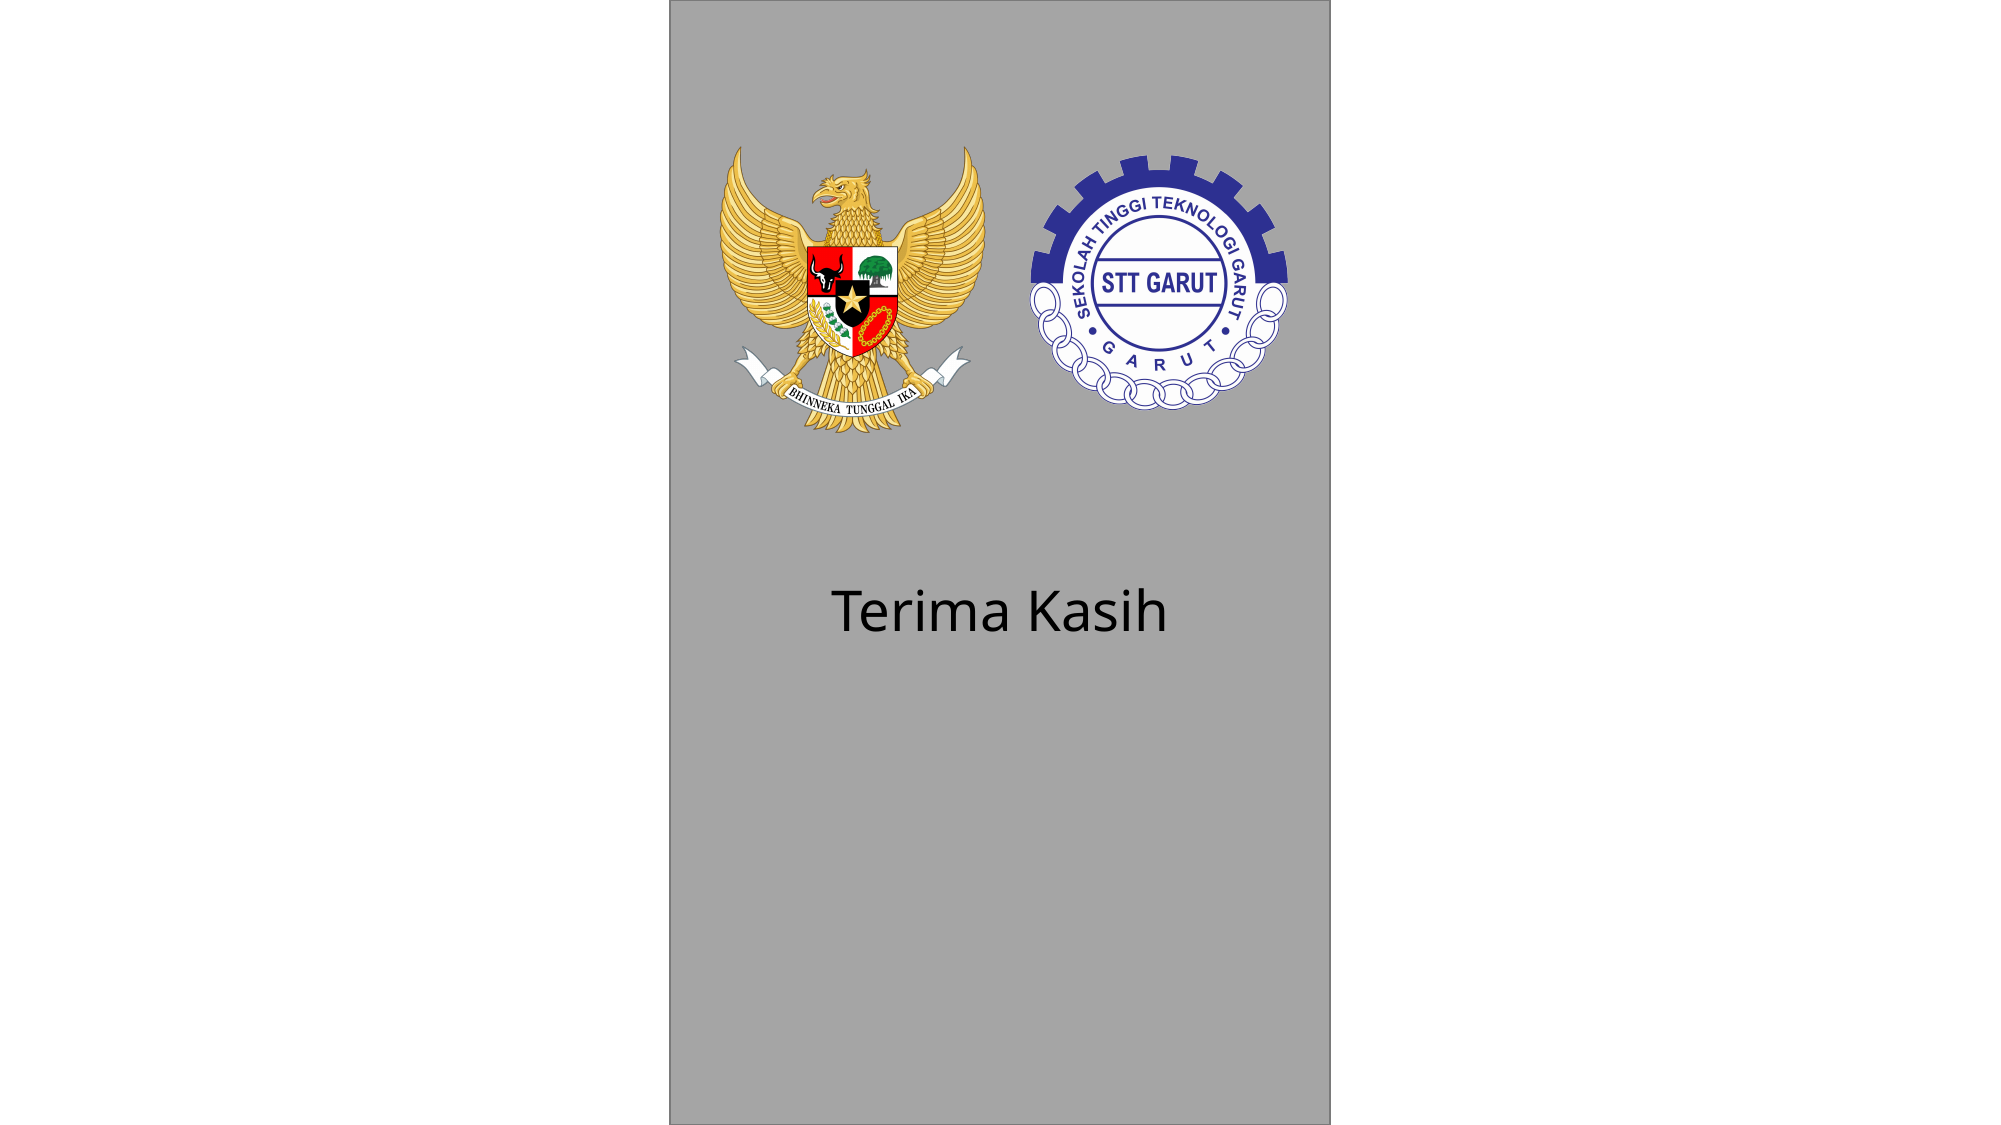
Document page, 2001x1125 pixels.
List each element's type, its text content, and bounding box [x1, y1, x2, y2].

picture [1024, 149, 1293, 416]
text_box Terima Kasih [762, 500, 1238, 650]
text_box [669, 0, 1331, 1125]
picture [718, 141, 987, 434]
